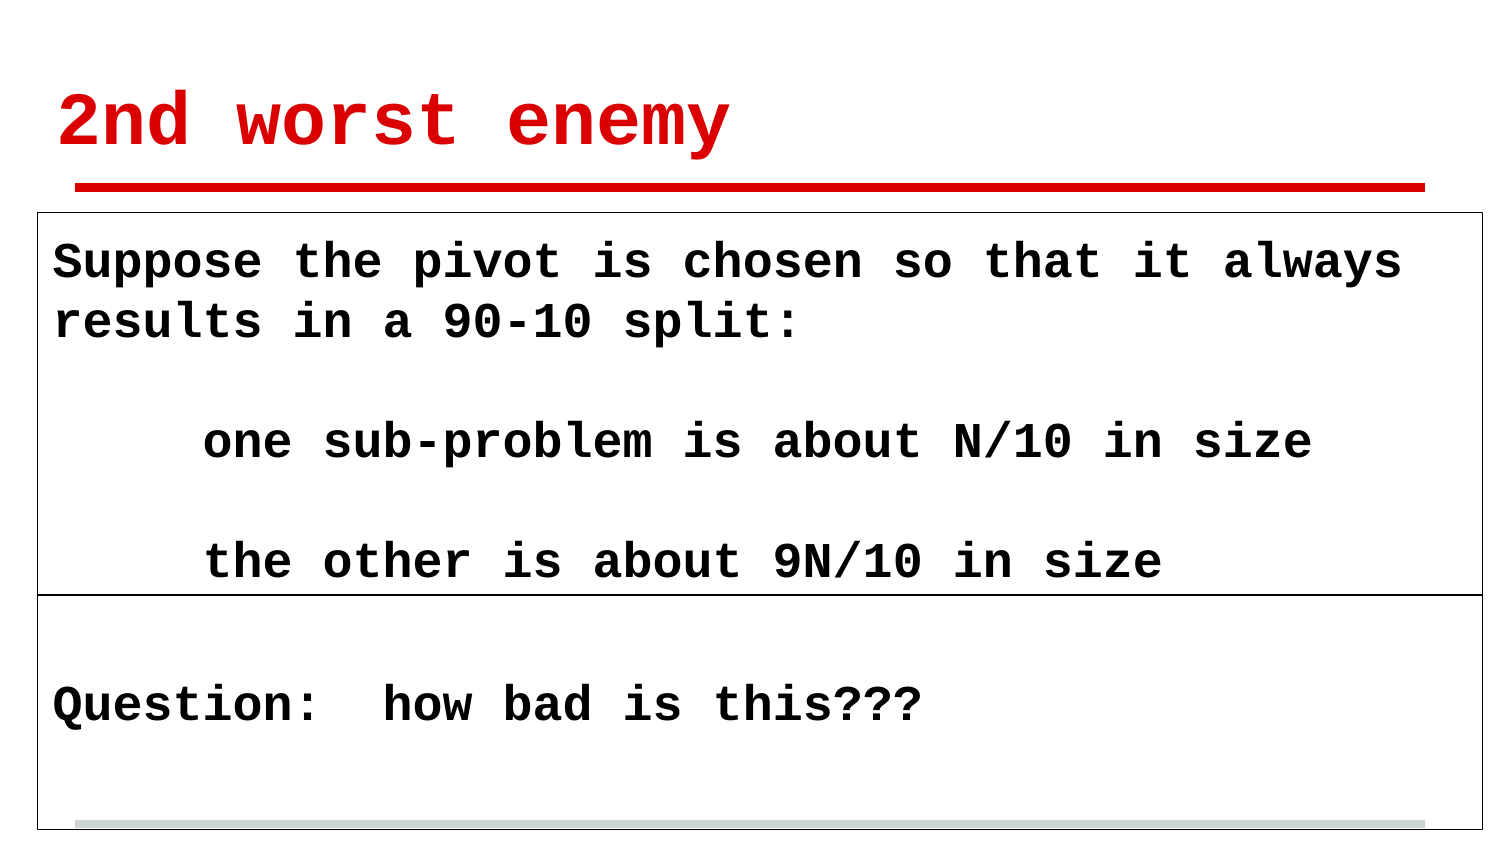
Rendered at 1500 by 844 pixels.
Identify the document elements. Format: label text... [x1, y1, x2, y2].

text_box Suppose the pivot is chosen so that it always results in a 90-10 split: one sub-problem is about N/10 in size the other is about 9N/10 in size [37, 212, 1483, 594]
text_box Question: how bad is this??? [37, 594, 1483, 830]
title 2nd worst enemy [41, 33, 1483, 175]
